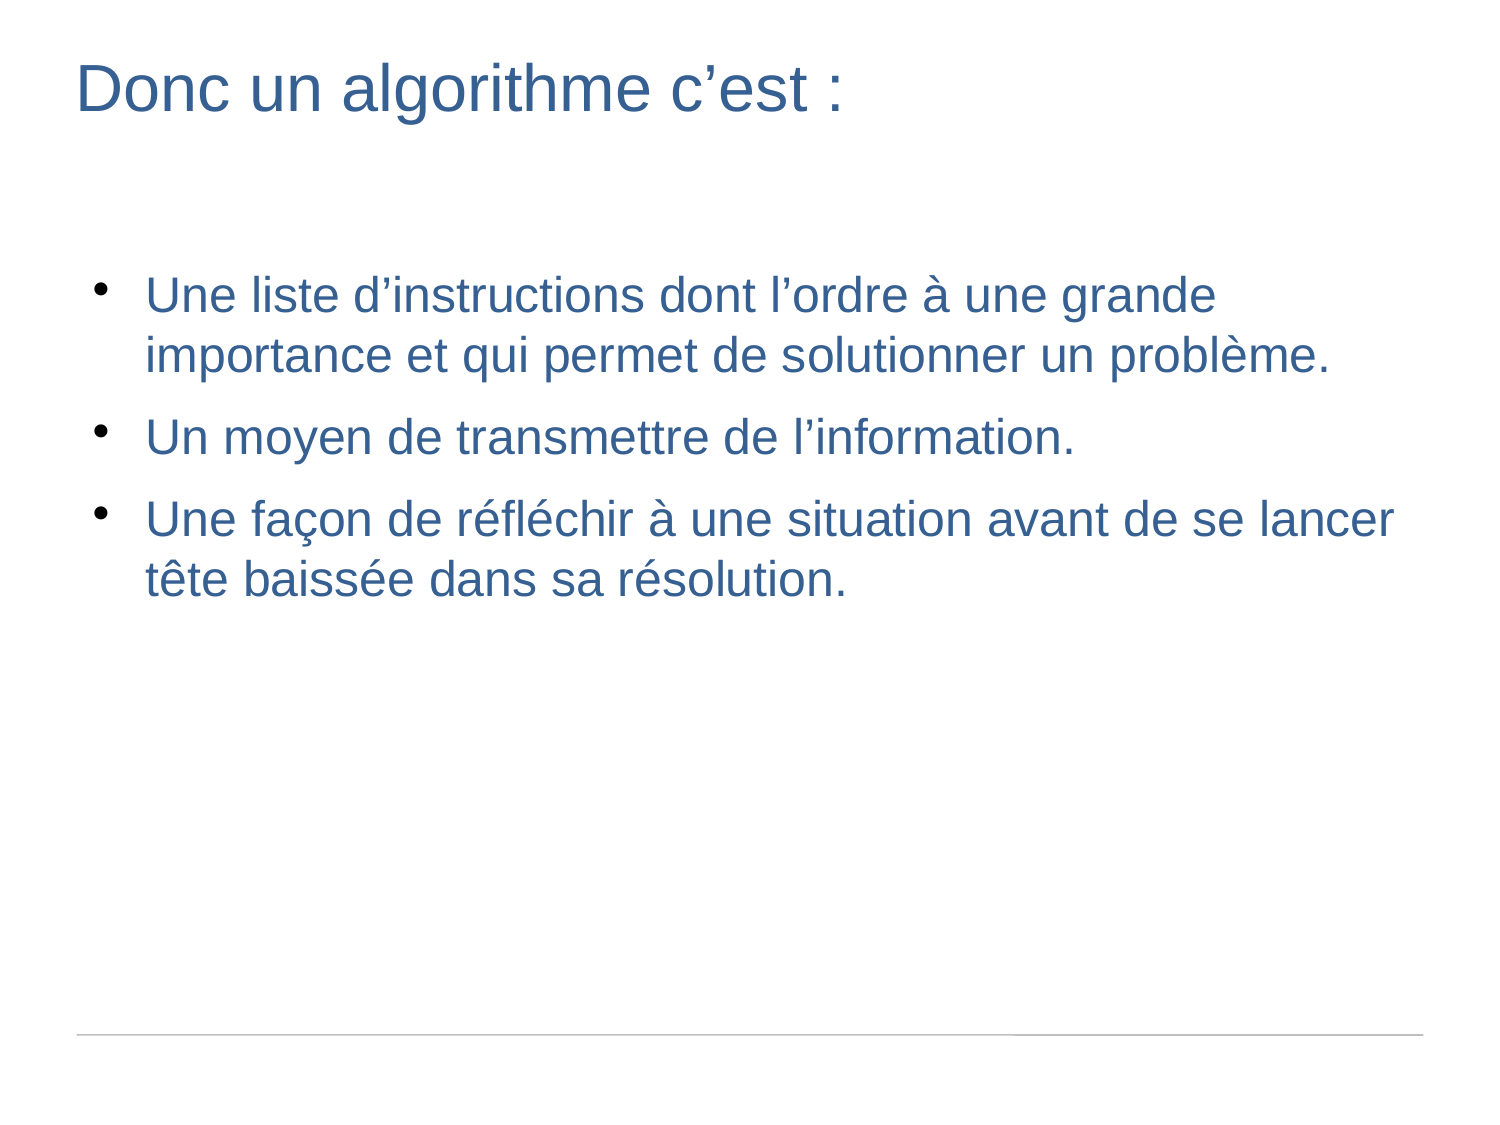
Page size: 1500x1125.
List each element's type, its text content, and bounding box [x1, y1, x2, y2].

text_box Donc un algorithme c’est : [75, 45, 1425, 233]
text_box Une liste d’instructions dont l’ordre à une grande importance et qui permet de solutionner un problème. Un moyen de transmettre de l’information. Une façon de réfléchir à une situation avant de se lancer tête baissée dans sa résolution. [75, 262, 1425, 1005]
